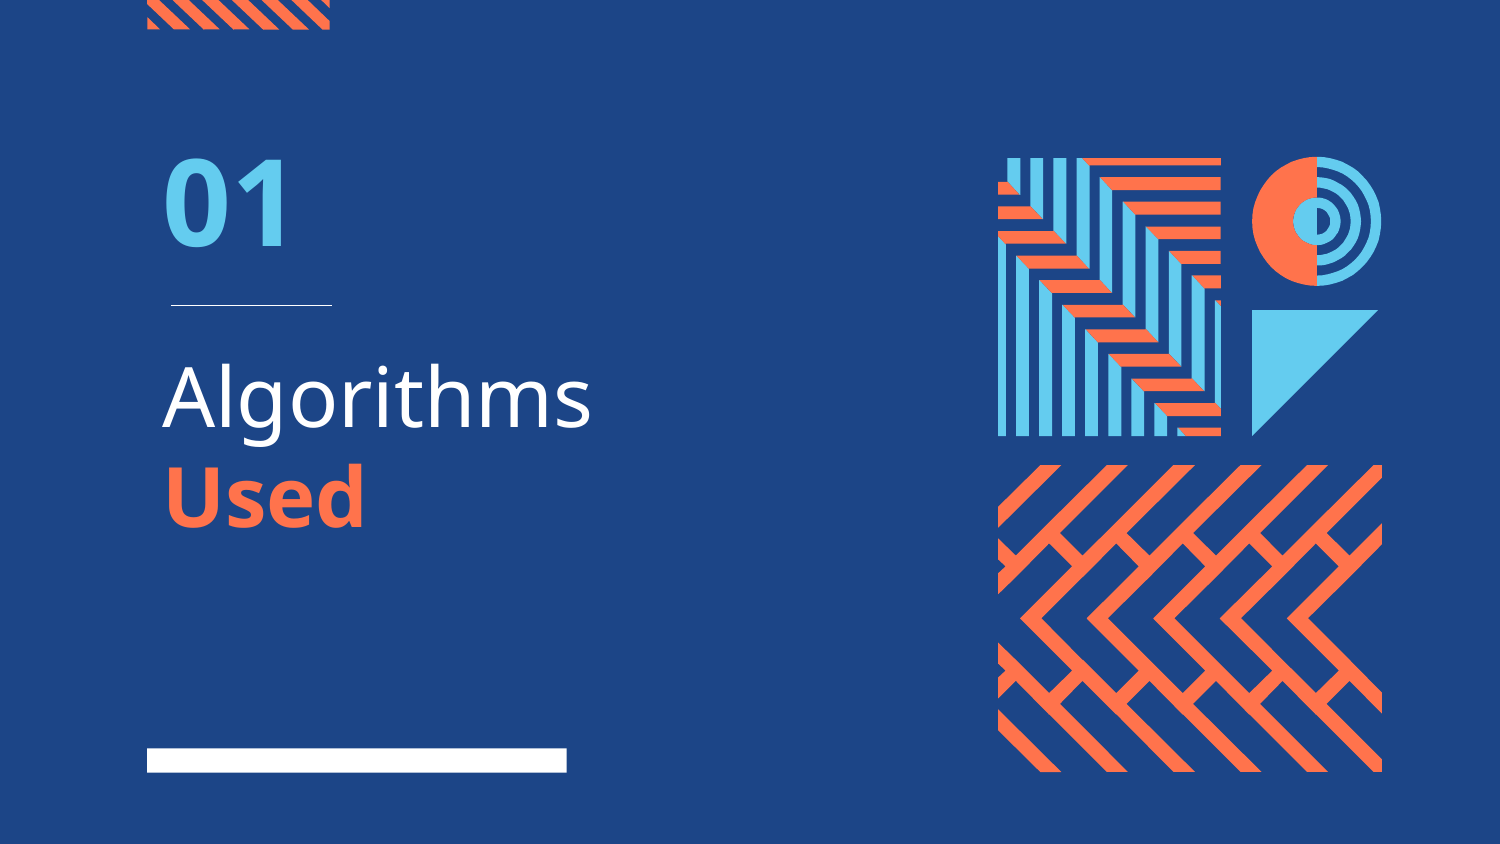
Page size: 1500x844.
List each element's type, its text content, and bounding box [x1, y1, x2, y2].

text_box [1252, 310, 1378, 425]
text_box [997, 157, 1221, 437]
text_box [1292, 156, 1382, 287]
text_box [1252, 164, 1287, 279]
title 01 [147, 126, 408, 271]
title Algorithms Used [147, 342, 626, 547]
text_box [1036, 426, 1344, 811]
